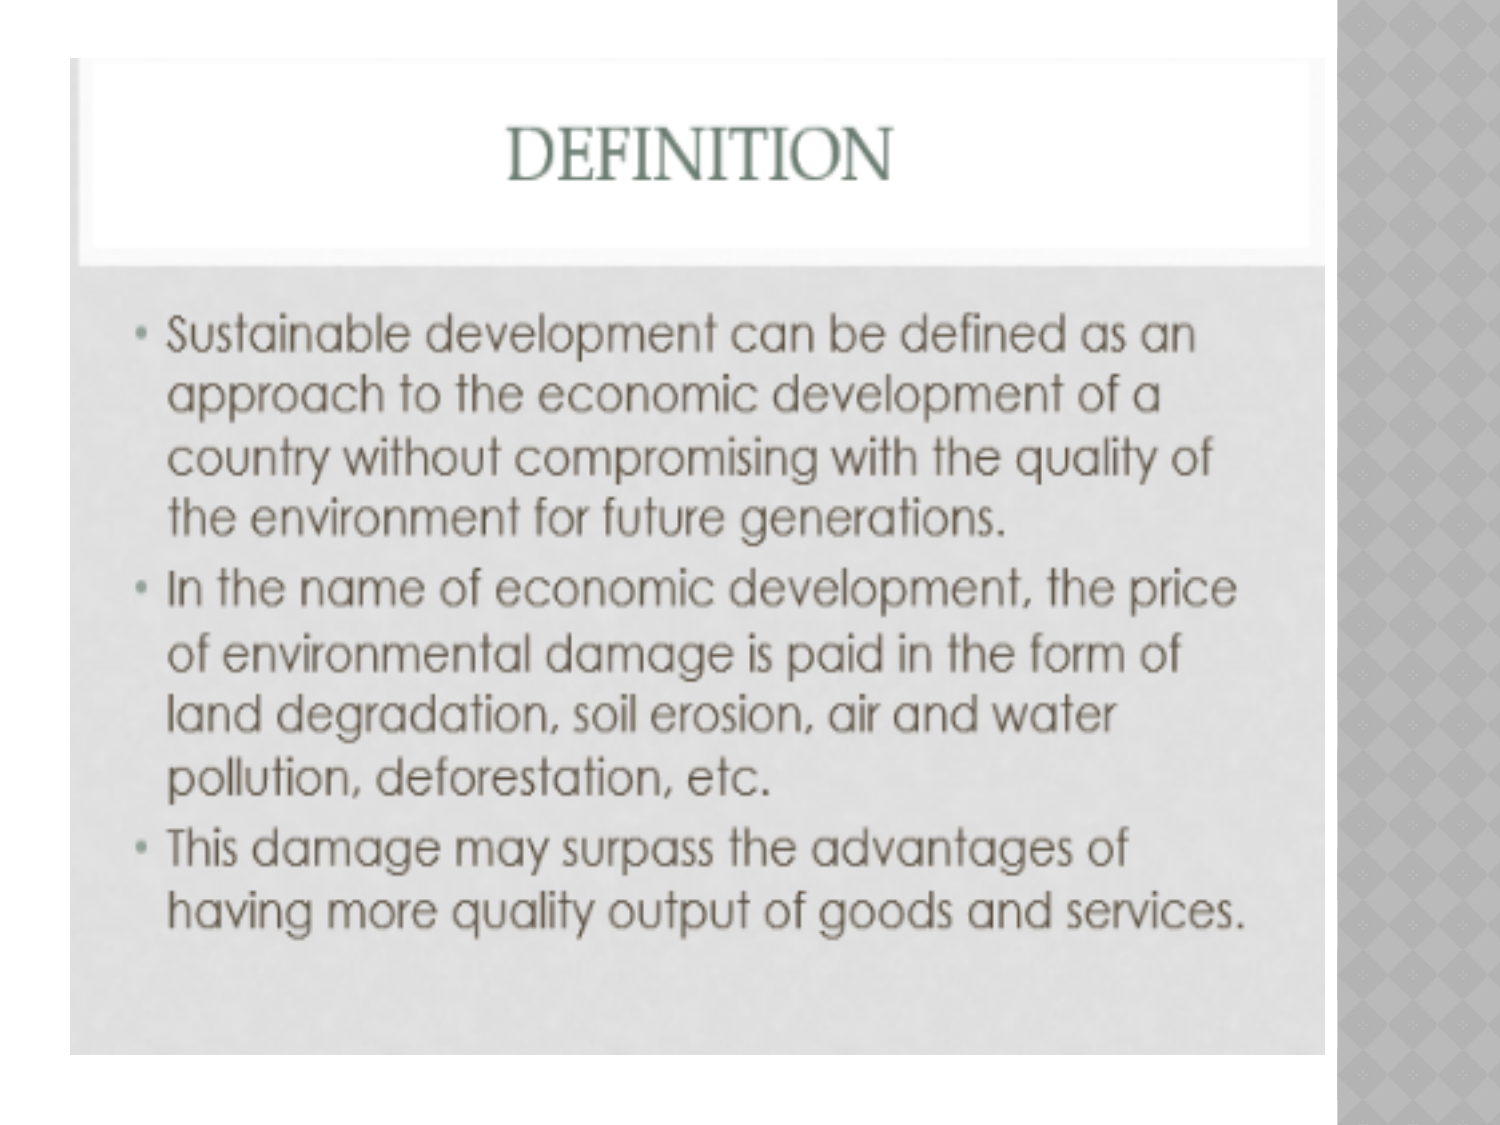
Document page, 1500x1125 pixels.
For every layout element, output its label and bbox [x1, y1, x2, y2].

picture [69, 58, 1325, 1056]
